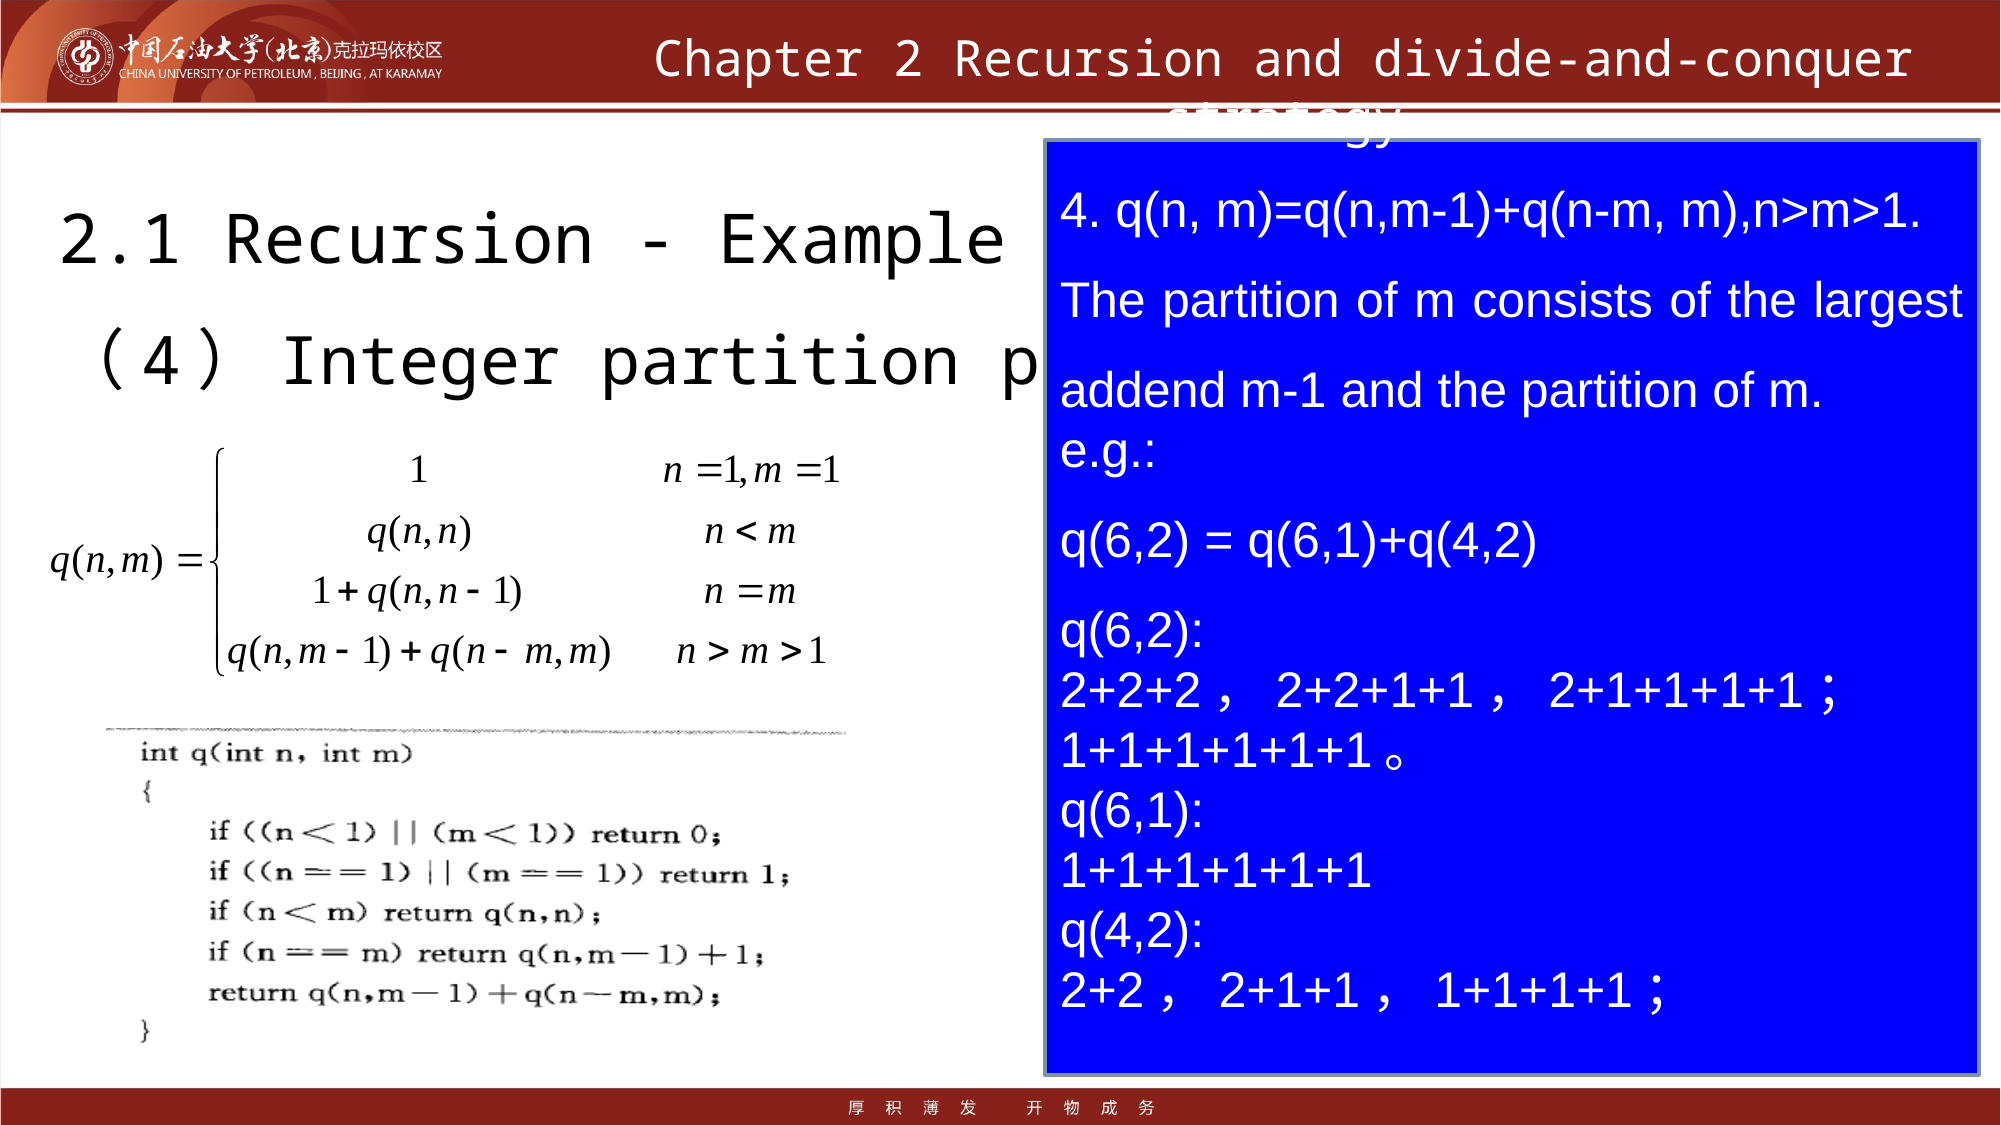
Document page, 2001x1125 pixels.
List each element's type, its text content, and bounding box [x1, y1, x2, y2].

text_box 4. q(n, m)=q(n,m-1)+q(n-m, m),n>m>1. The partition of m consists of the largest addend m-1 and the partition of m. e.g.: q(6,2) = q(6,1)+q(4,2) q(6,2): 2+2+2，2+2+1+1，2+1+1+1+1； 1+1+1+1+1+1。 q(6,1): 1+1+1+1+1+1 q(4,2): 2+2，2+1+1，1+1+1+1； [1043, 138, 1981, 1077]
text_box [43, 441, 846, 684]
picture [0, 0, 2001, 1125]
list 2.1 Recursion - Example （4）Integer partition problem [43, 146, 1043, 1024]
title Chapter 2 Recursion and divide-and-conquer strategy [546, 19, 2000, 115]
